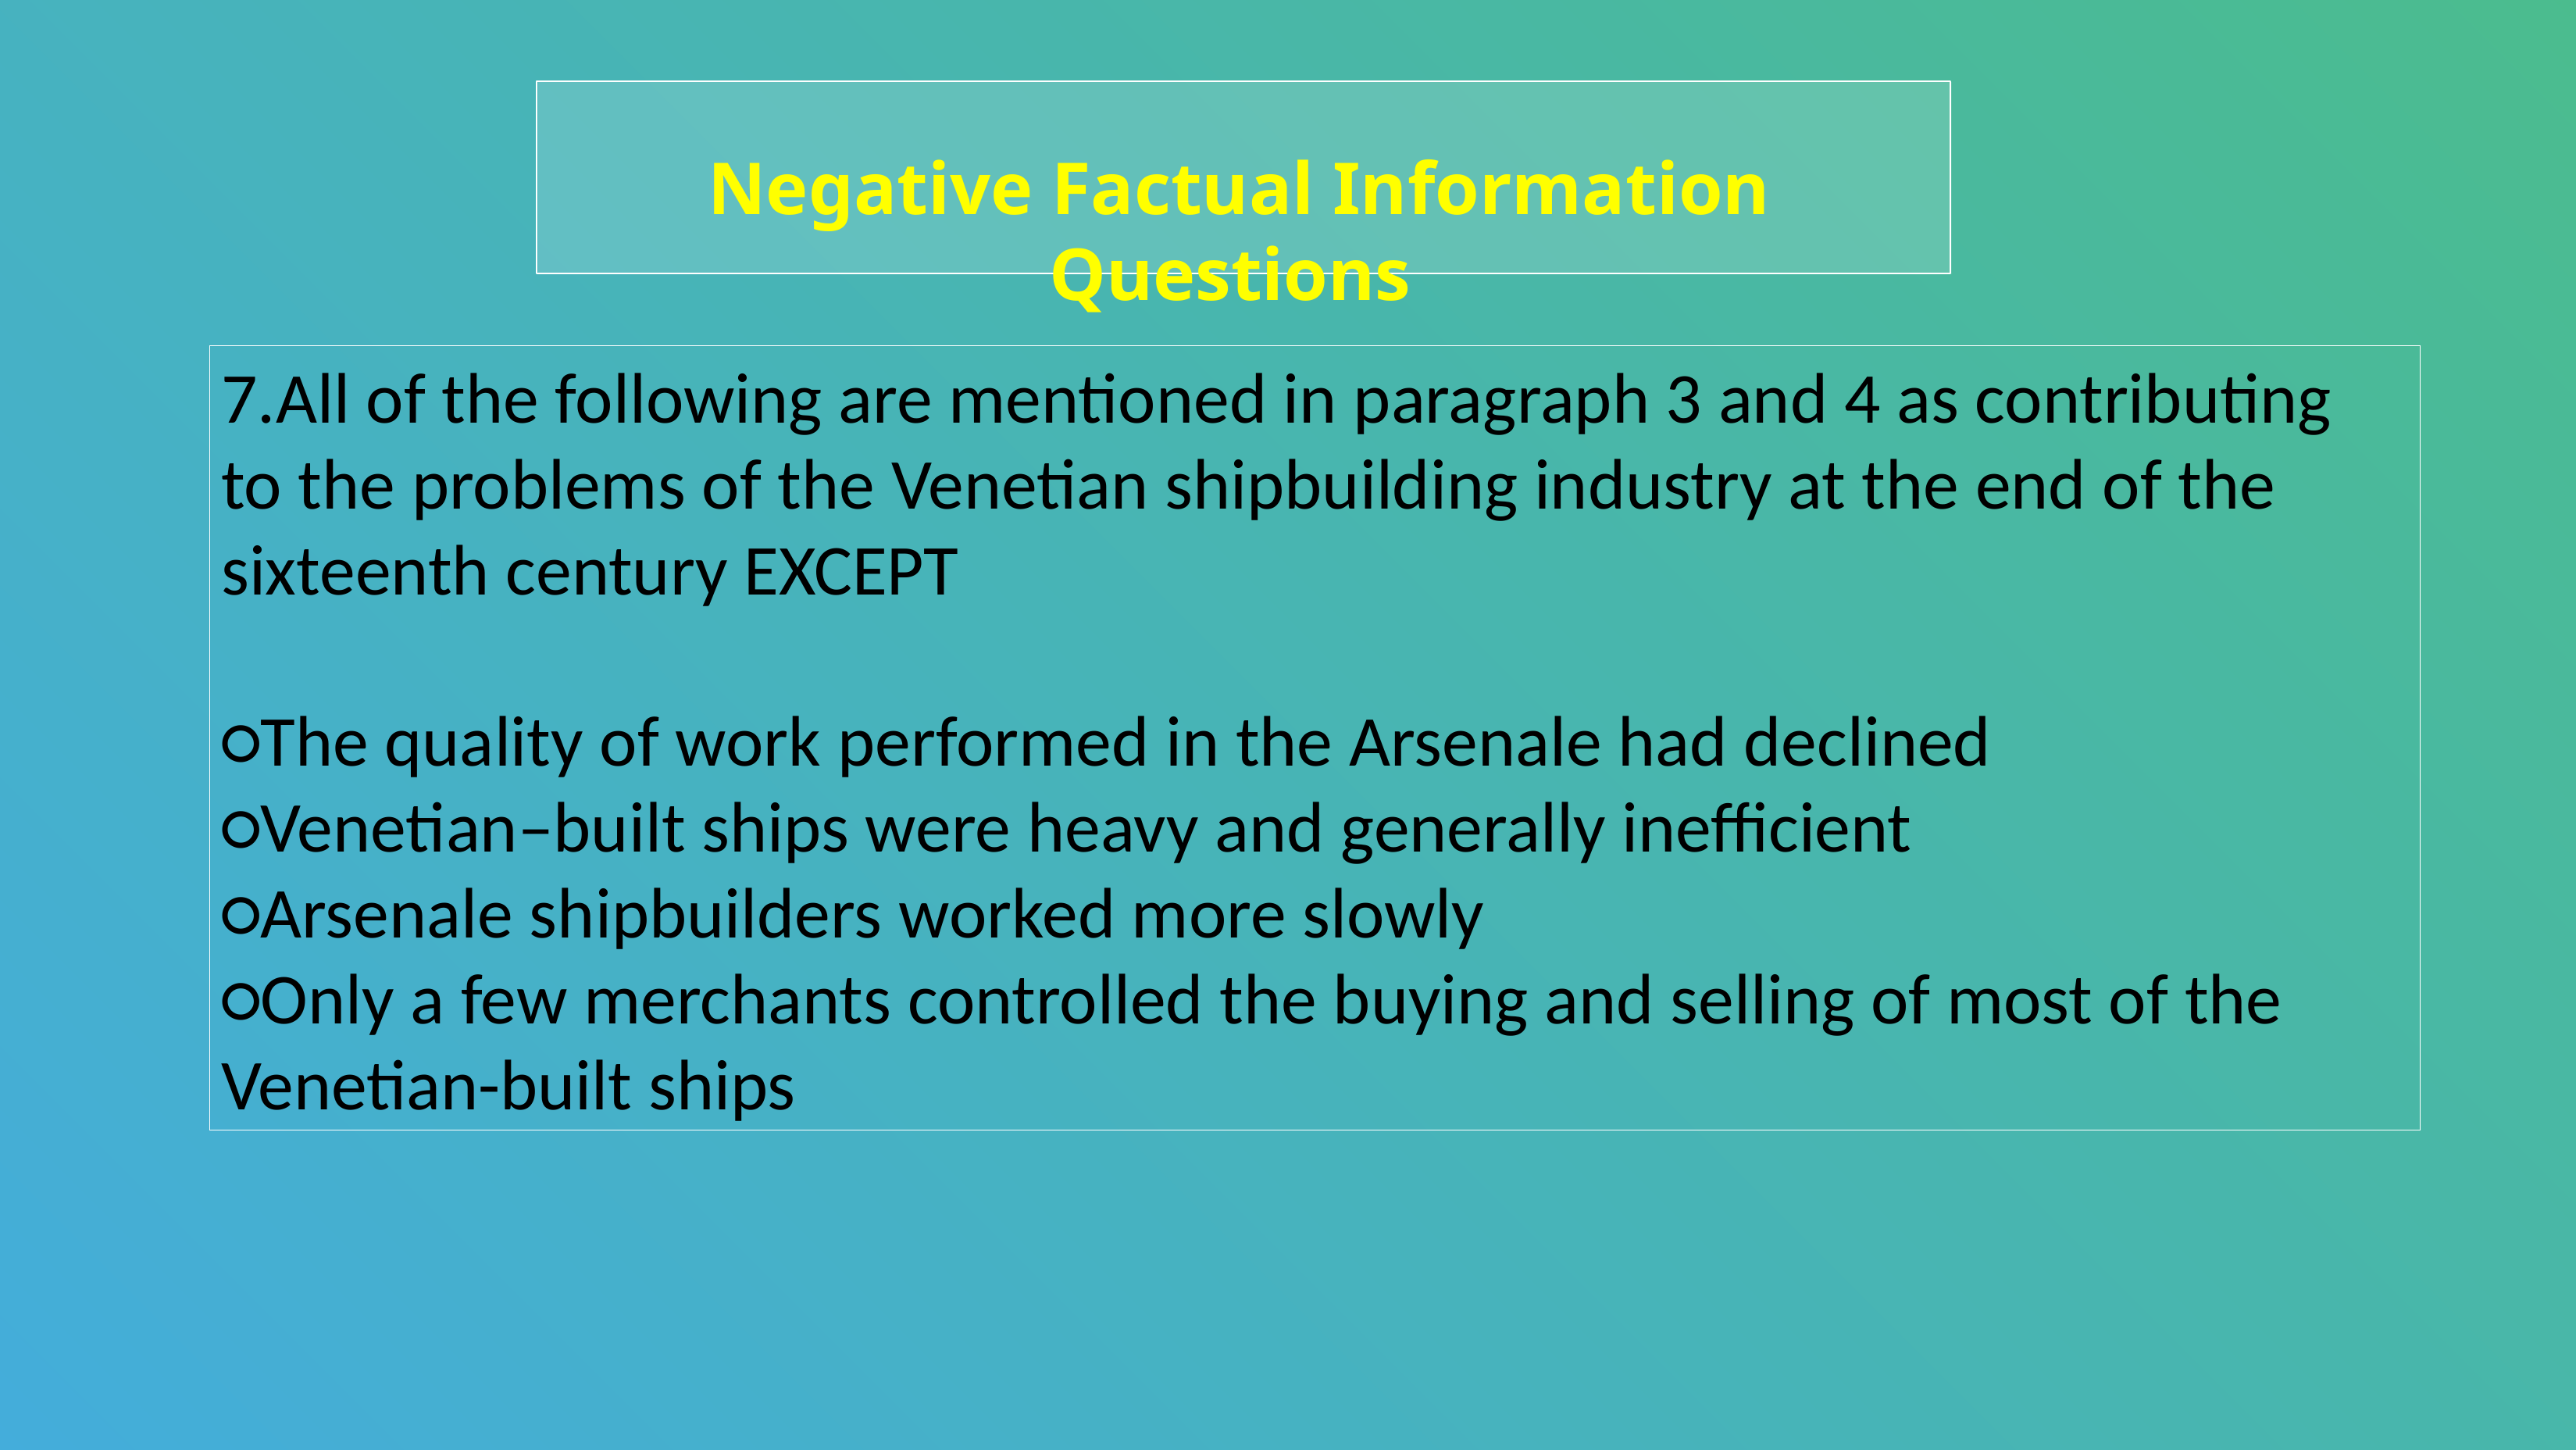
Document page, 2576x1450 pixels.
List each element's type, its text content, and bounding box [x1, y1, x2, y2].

text_box 7.All of the following are mentioned in paragraph 3 and 4 as contributing to the problems of the Venetian shipbuilding industry at the end of the sixteenth century EXCEPT ○The quality of work performed in the Arsenale had declined ○Venetian–built ships were heavy and generally inefficient ○Arsenale shipbuilders worked more slowly ○Only a few merchants controlled the buying and selling of most of the Venetian-built ships [209, 345, 2421, 1130]
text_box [536, 80, 1952, 275]
